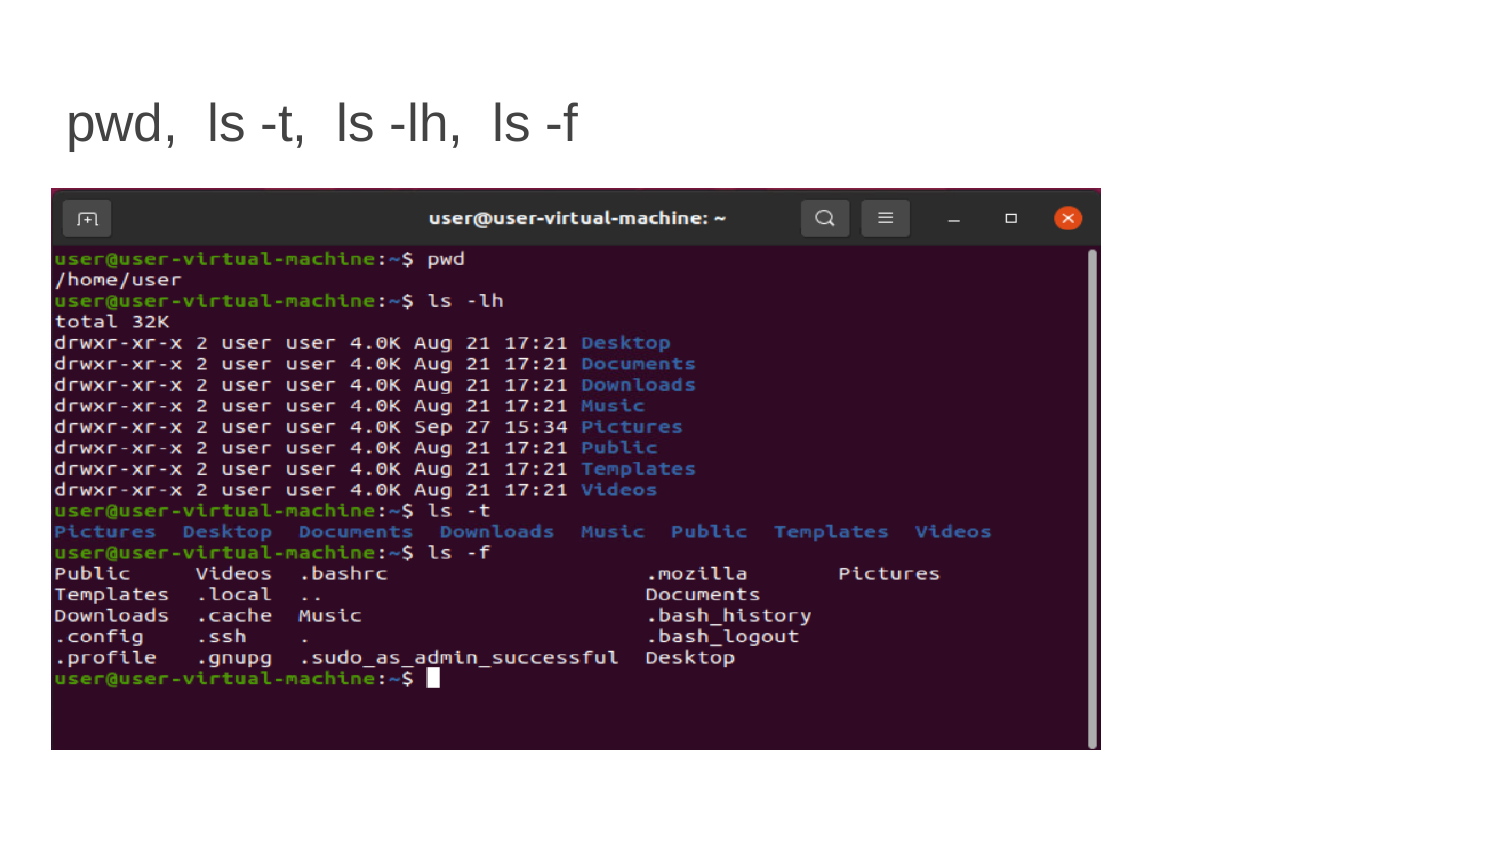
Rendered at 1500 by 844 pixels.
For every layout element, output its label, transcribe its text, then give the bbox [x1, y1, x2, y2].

picture [50, 188, 1102, 750]
title pwd, ls -t, ls -lh, ls -f [51, 72, 1449, 167]
